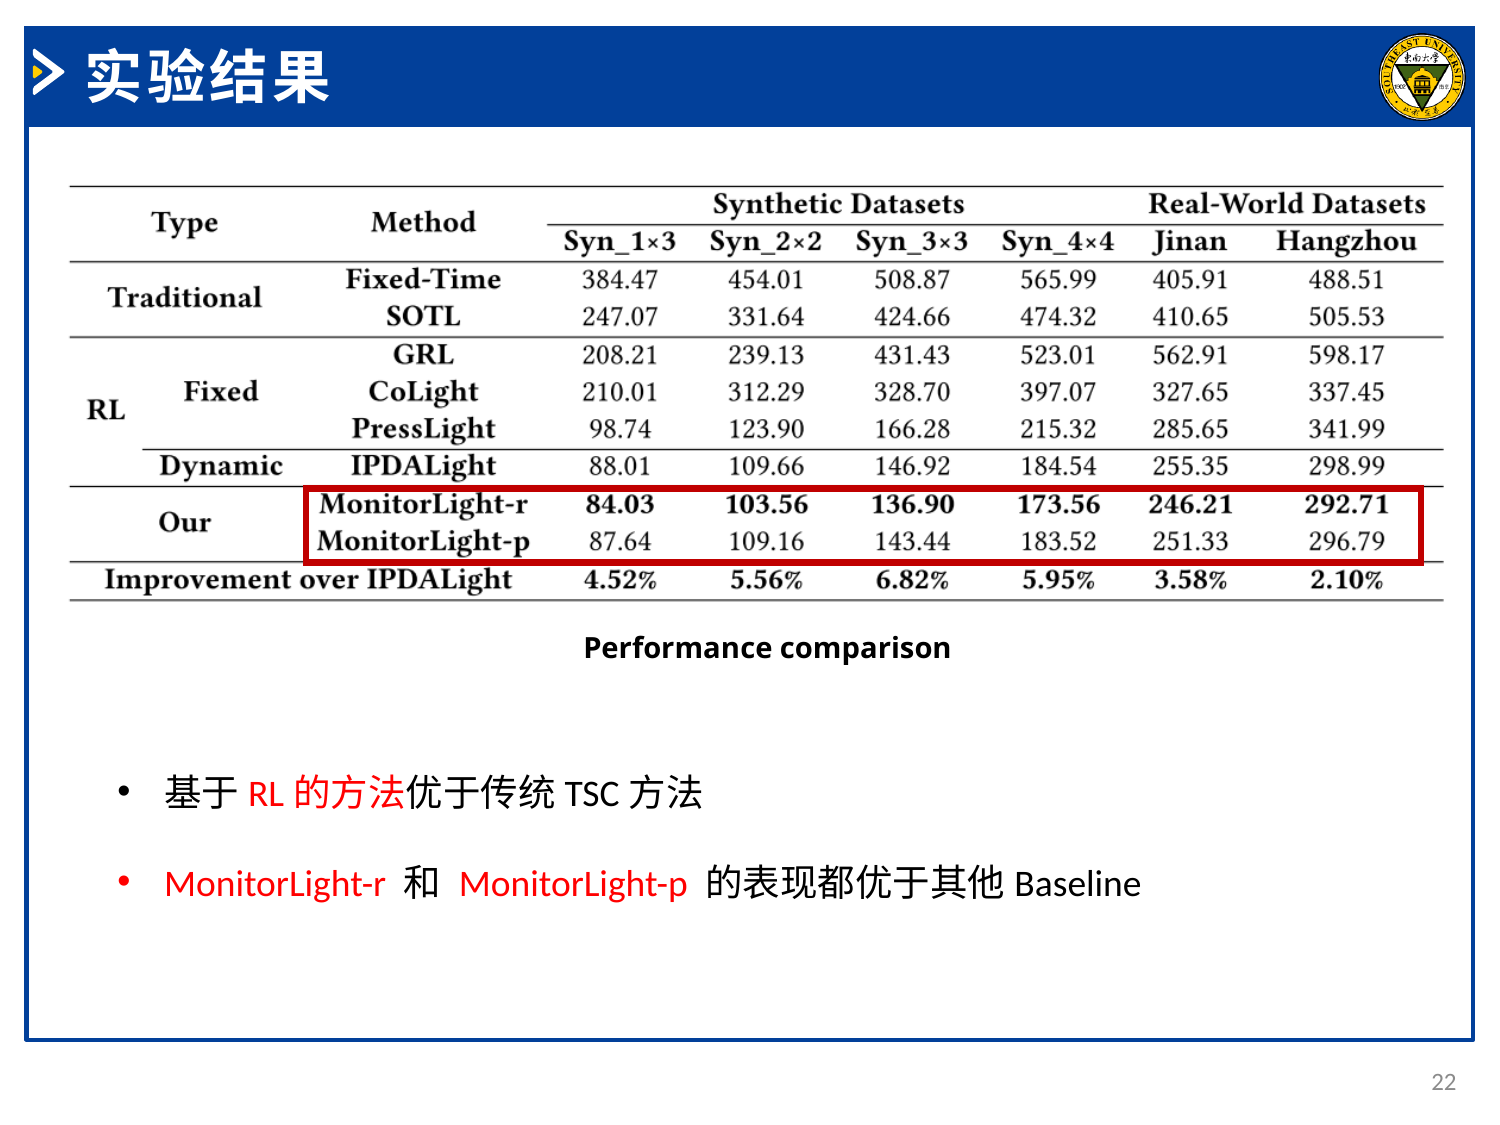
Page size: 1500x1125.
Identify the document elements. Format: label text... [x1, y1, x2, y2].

slide_number 22 [1382, 1051, 1472, 1111]
text_box Performance comparison [568, 623, 932, 691]
picture [45, 180, 1455, 623]
text_box 实验结果 [70, 32, 605, 118]
text_box 基于RL的方法优于传统TSC方法 MonitorLight-r 和 MonitorLight-p 的表现都优于其他Baseline [102, 716, 1157, 911]
picture [1378, 33, 1467, 121]
